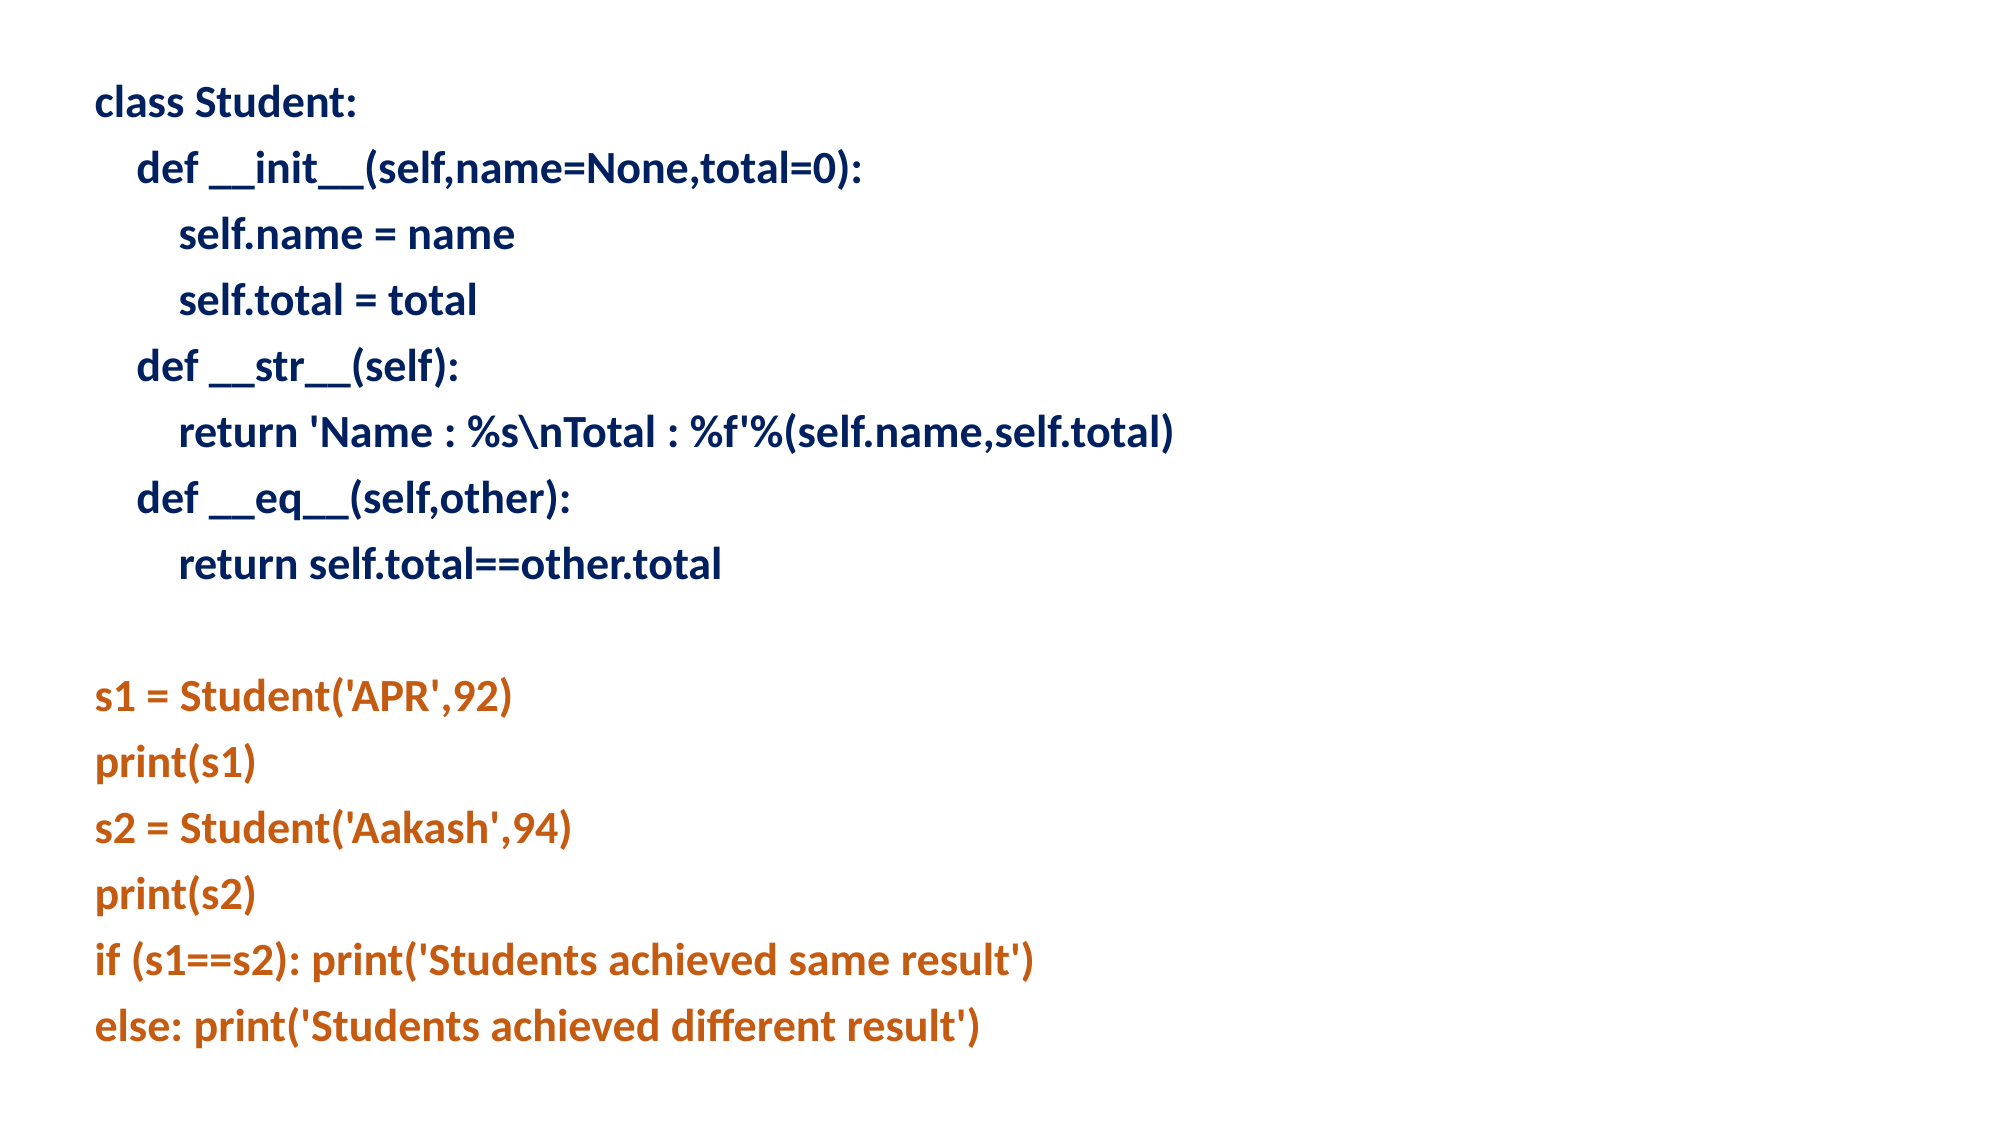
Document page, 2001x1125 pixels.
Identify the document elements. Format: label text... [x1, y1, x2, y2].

list class Student: def __init__(self,name=None,total=0): self.name = name self.total = total def __str__(self): return 'Name : %s\nTotal : %f'%(self.name,self.total) def __eq__(self,other): return self.total==other.total s1 = Student('APR',92) print(s1) s2 = Student('Aakash',94) print(s2) if (s1==s2): print('Students achieved same result') else: print('Students achieved different result') [79, 70, 1916, 1064]
